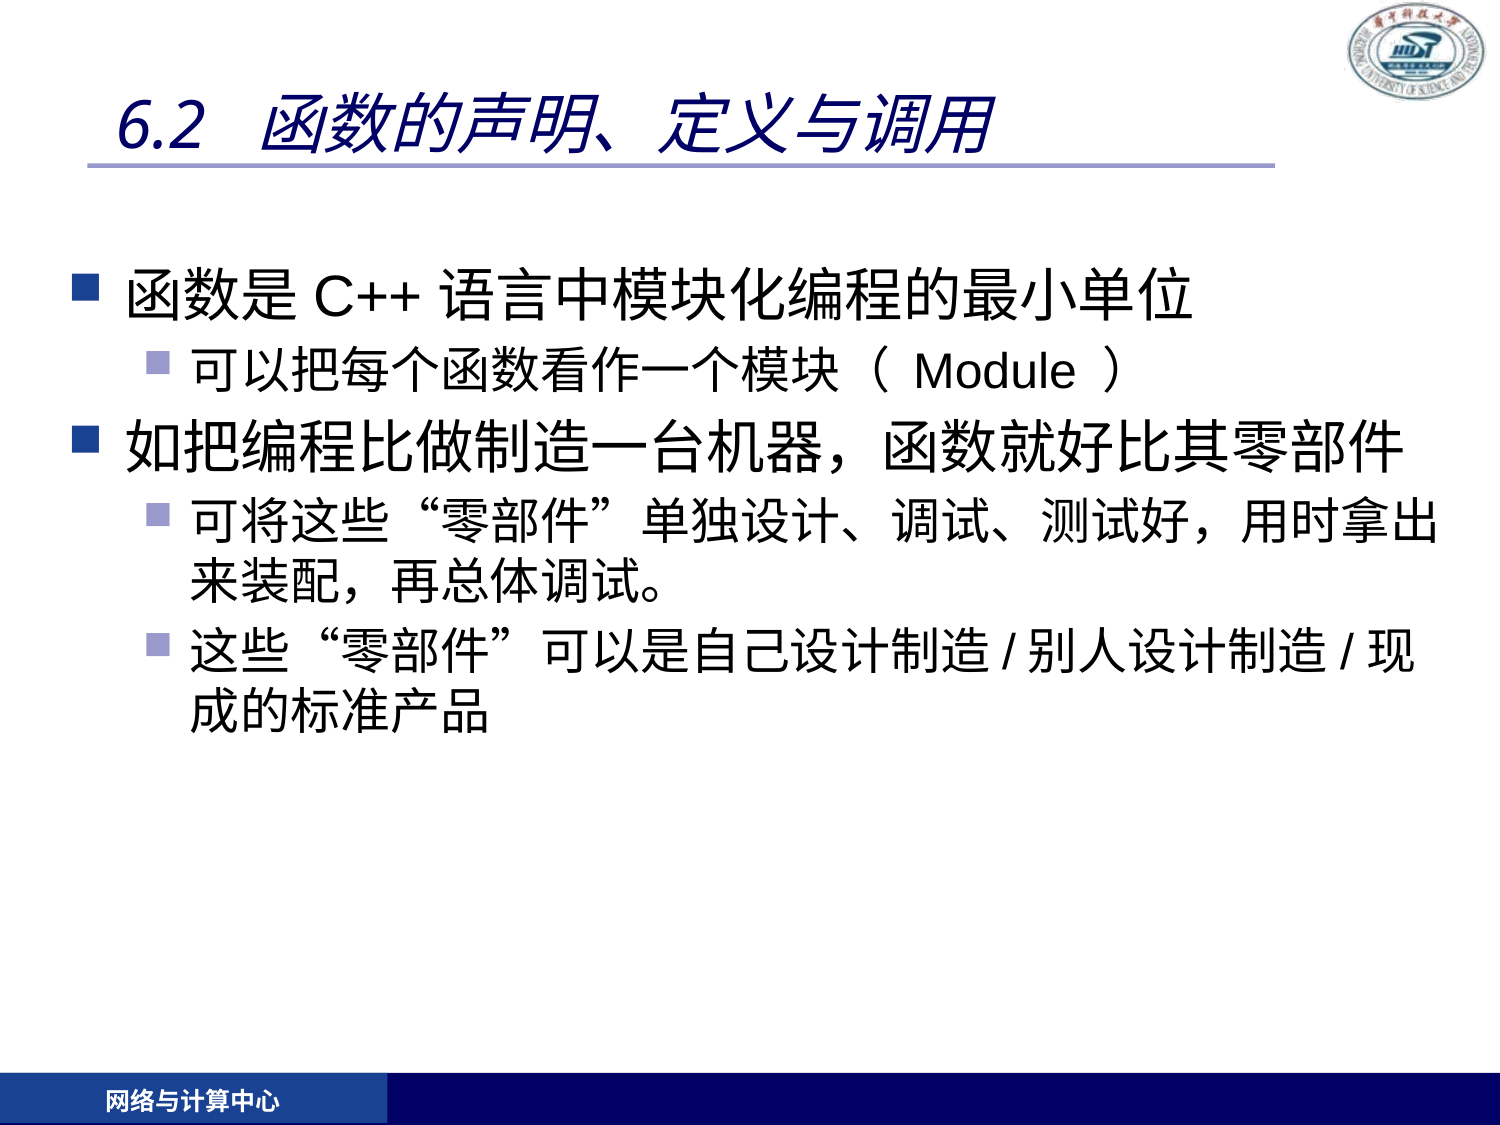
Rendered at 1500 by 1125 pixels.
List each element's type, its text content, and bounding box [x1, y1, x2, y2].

list 函数是C++语言中模块化编程的最小单位 可以把每个函数看作一个模块（ Module ） 如把编程比做制造一台机器，函数就好比其零部件 可将这些“零部件”单独设计、调试、测试好，用时拿出来装配，再总体调试。 这些“零部件”可以是自己设计制造/别人设计制造/现成的标准产品 [53, 250, 1459, 1006]
title 6.2 函数的声明、定义与调用 [100, 65, 1251, 178]
slide_number 网络与计算中心 [17, 1078, 368, 1116]
picture [1344, 0, 1489, 103]
